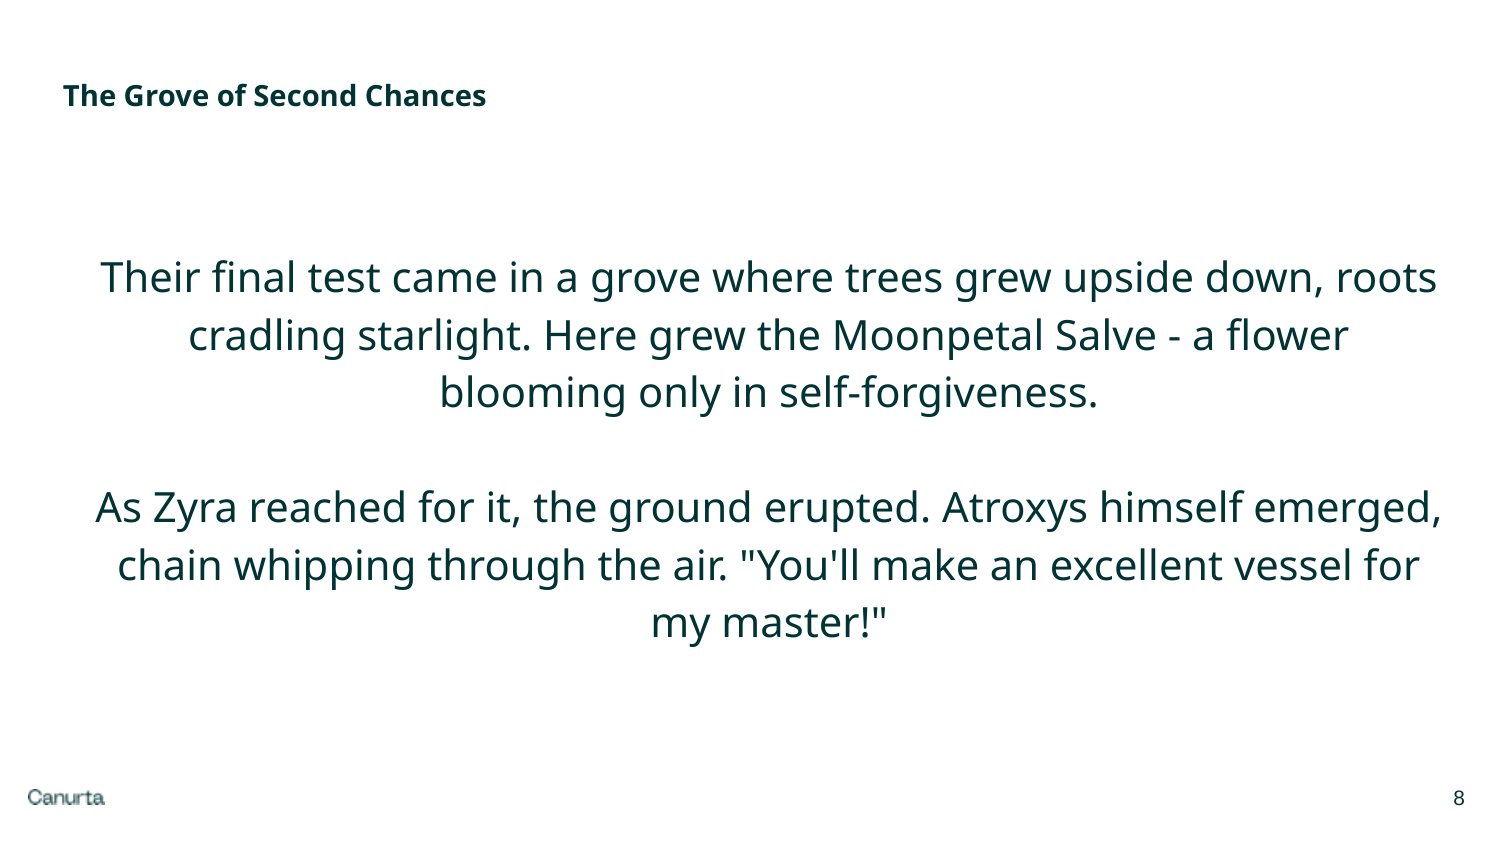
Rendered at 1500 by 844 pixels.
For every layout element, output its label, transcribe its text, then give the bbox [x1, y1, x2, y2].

text_box The Grove of Second Chances [47, 62, 672, 128]
list Their final test came in a grove where trees grew upside down, roots cradling starlight. Here grew the Moonpetal Salve - a flower blooming only in self-forgiveness. As Zyra reached for it, the ground erupted. Atroxys himself emerged, chain whipping through the air. "You'll make an excellent vessel for my master!" [60, 228, 1459, 351]
slide_number 8 [1389, 764, 1480, 830]
picture [28, 789, 105, 805]
